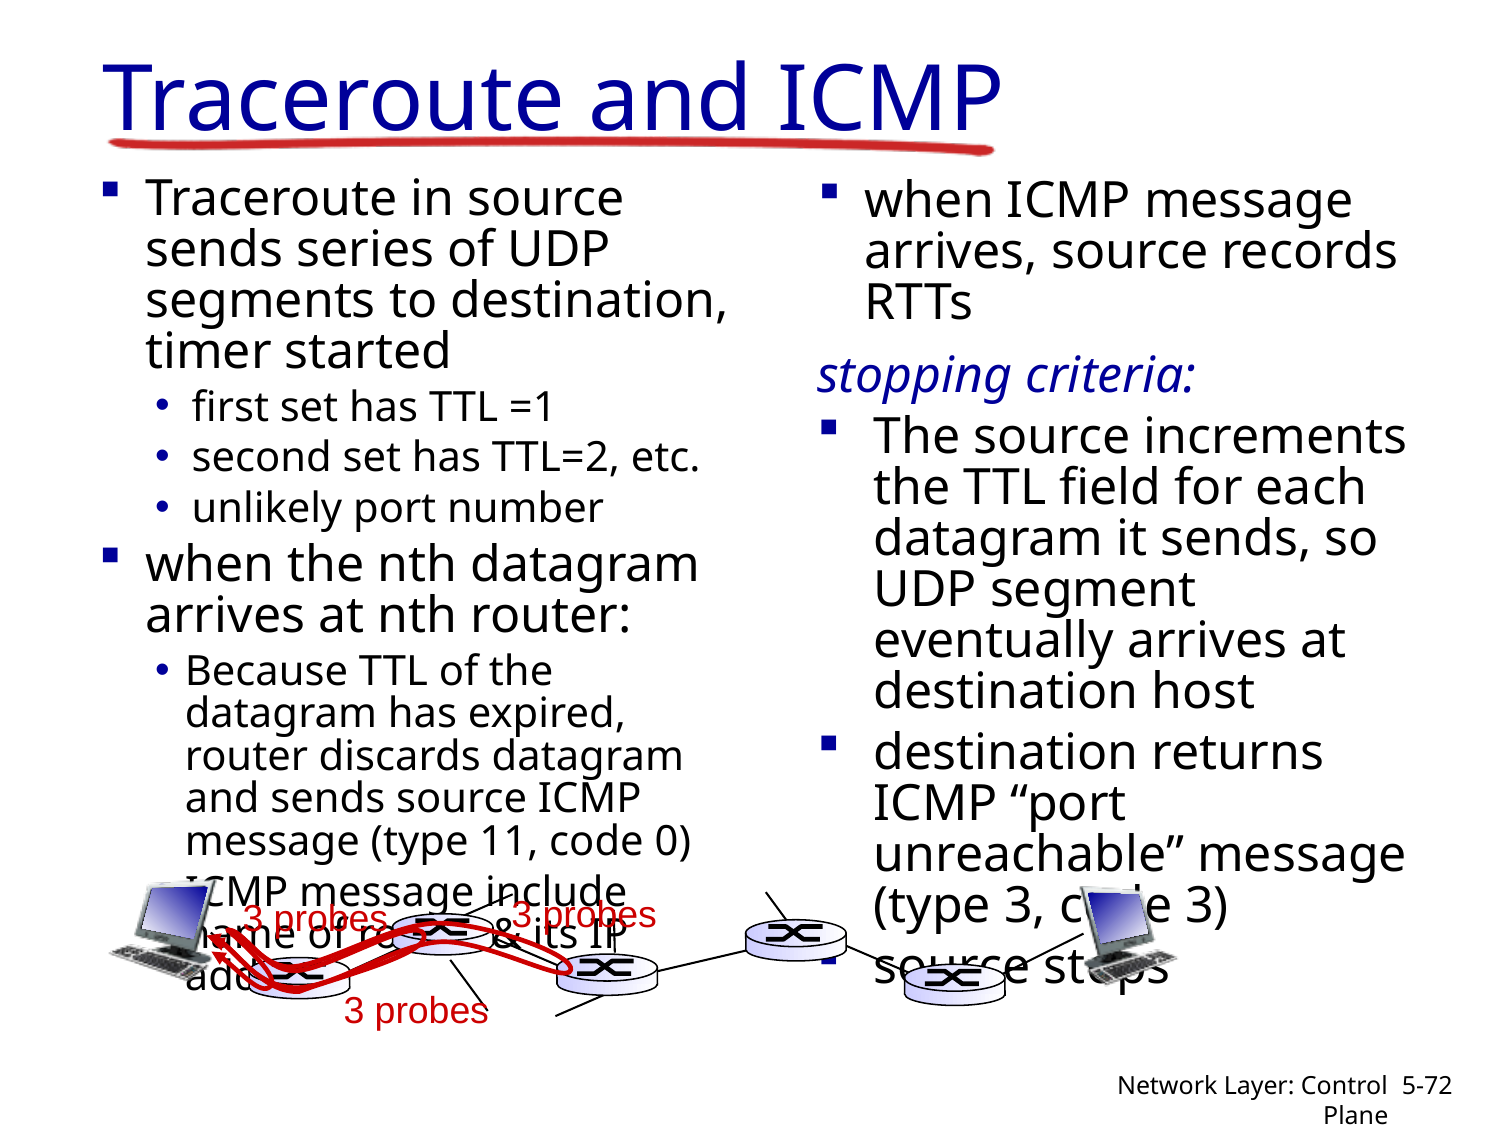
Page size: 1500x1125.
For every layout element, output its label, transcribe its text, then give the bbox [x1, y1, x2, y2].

text_box [333, 934, 387, 955]
text_box [345, 937, 389, 974]
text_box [556, 953, 659, 996]
footer Network Layer: Control Plane [1045, 1062, 1404, 1102]
text_box [225, 928, 232, 935]
list when ICMP message arrives, source records RTTs [803, 169, 1429, 344]
text_box 3 probes [496, 882, 672, 942]
text_box [498, 932, 556, 971]
text_box [225, 947, 243, 976]
picture [104, 132, 1005, 162]
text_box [392, 913, 494, 956]
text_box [904, 964, 1006, 1006]
list Traceroute in source sends series of UDP segments to destination, timer started first set has TTL =1 second set has TTL=2, etc. unlikely port number when the nth datagram arrives at nth router: Because TTL of the datagram has expired, router discards datagram and sends source ICMP message (type 11, code 0) ICMP message include name of router & its IP address [83, 167, 757, 930]
text_box 3 probes [328, 978, 504, 1039]
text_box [248, 957, 351, 999]
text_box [1076, 882, 1202, 993]
slide_number 5-72 [1387, 1062, 1478, 1107]
title Traceroute and ICMP [87, 14, 1363, 169]
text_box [84, 875, 220, 990]
text_box stopping criteria: The source increments the TTL field for each datagram it sends, so UDP segment eventually arrives at destination host destination returns ICMP “port unreachable” message (type 3, code 3) source stops [802, 344, 1461, 844]
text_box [745, 919, 848, 962]
text_box 3 probes [227, 886, 404, 947]
text_box [225, 933, 262, 963]
